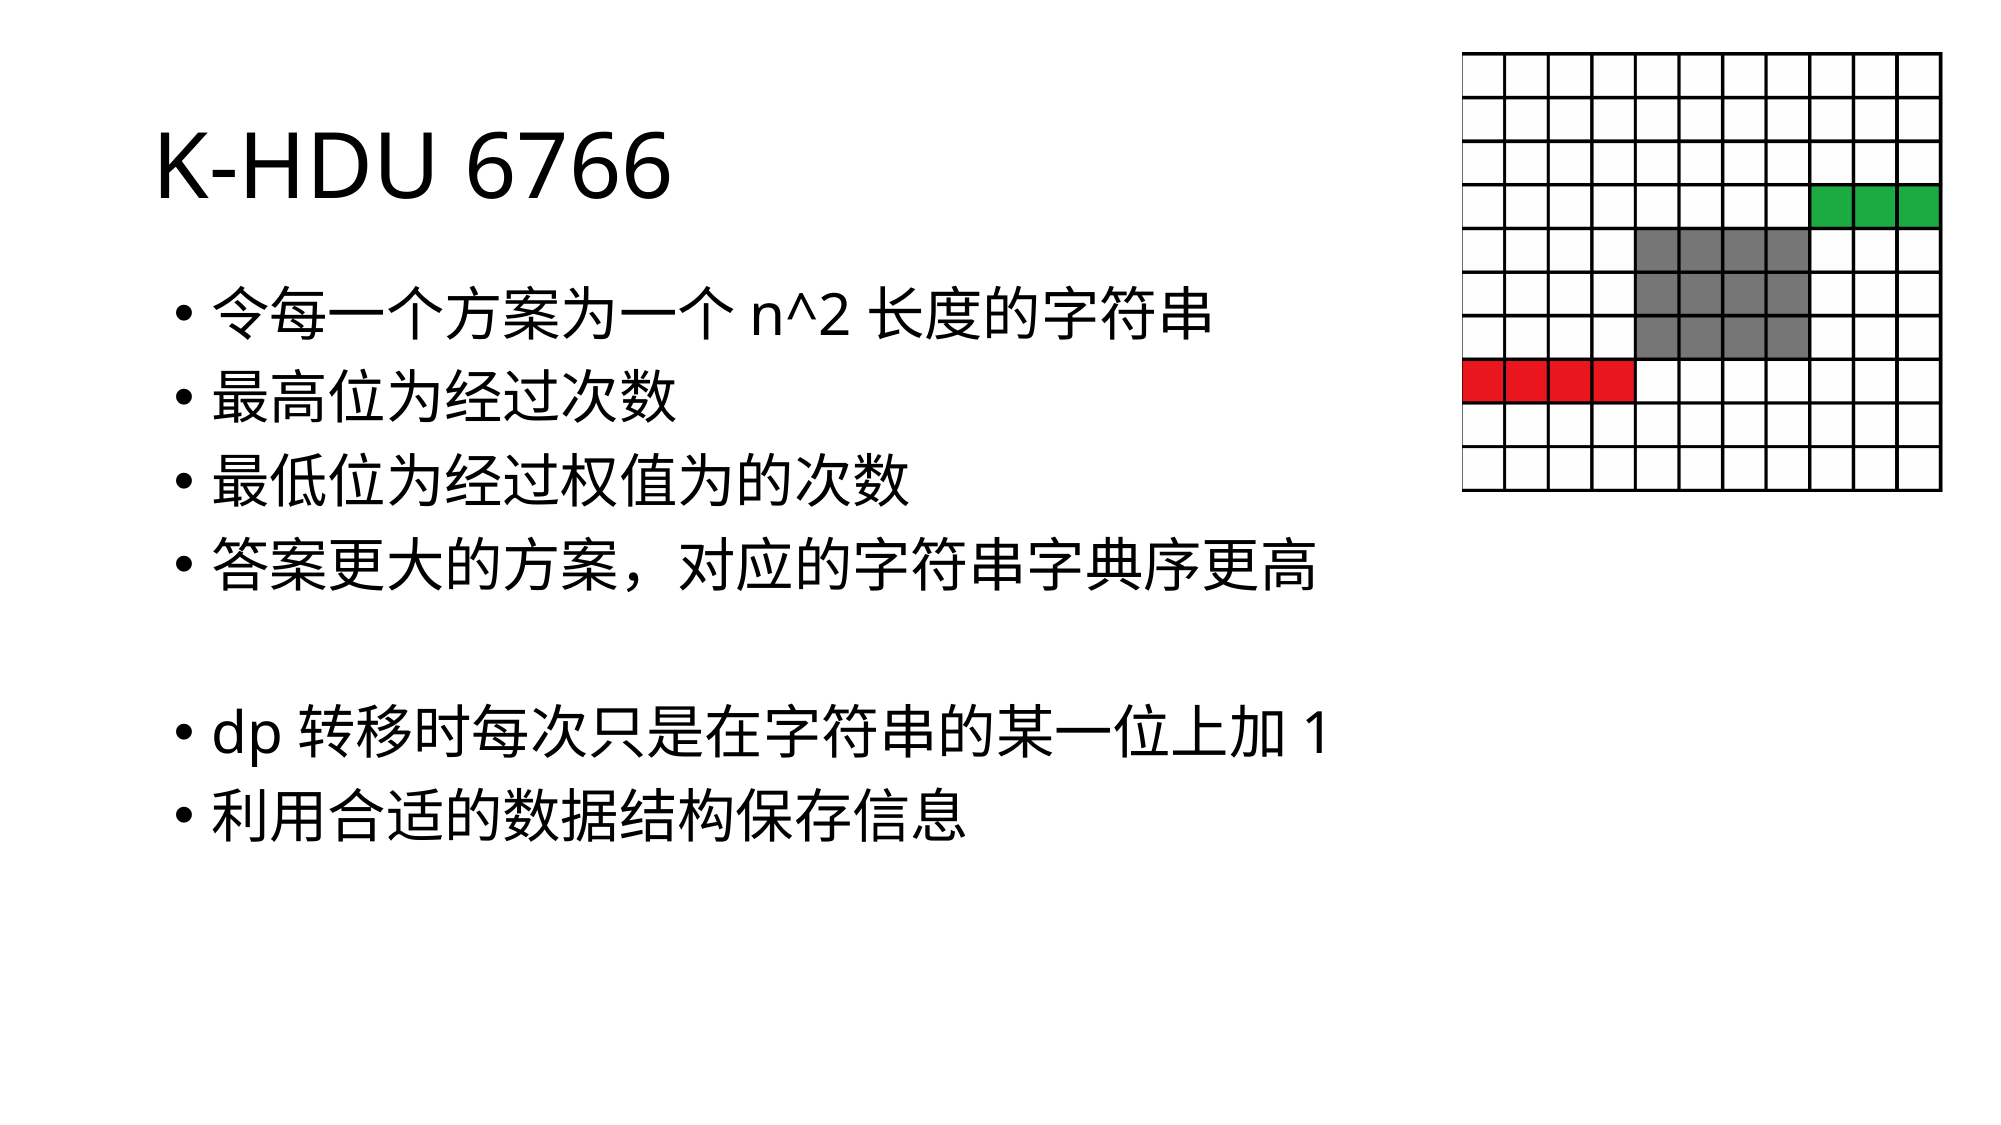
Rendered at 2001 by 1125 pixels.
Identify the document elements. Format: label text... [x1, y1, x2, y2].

title K-HDU 6766 [137, 59, 1462, 278]
picture [1462, 49, 1945, 500]
